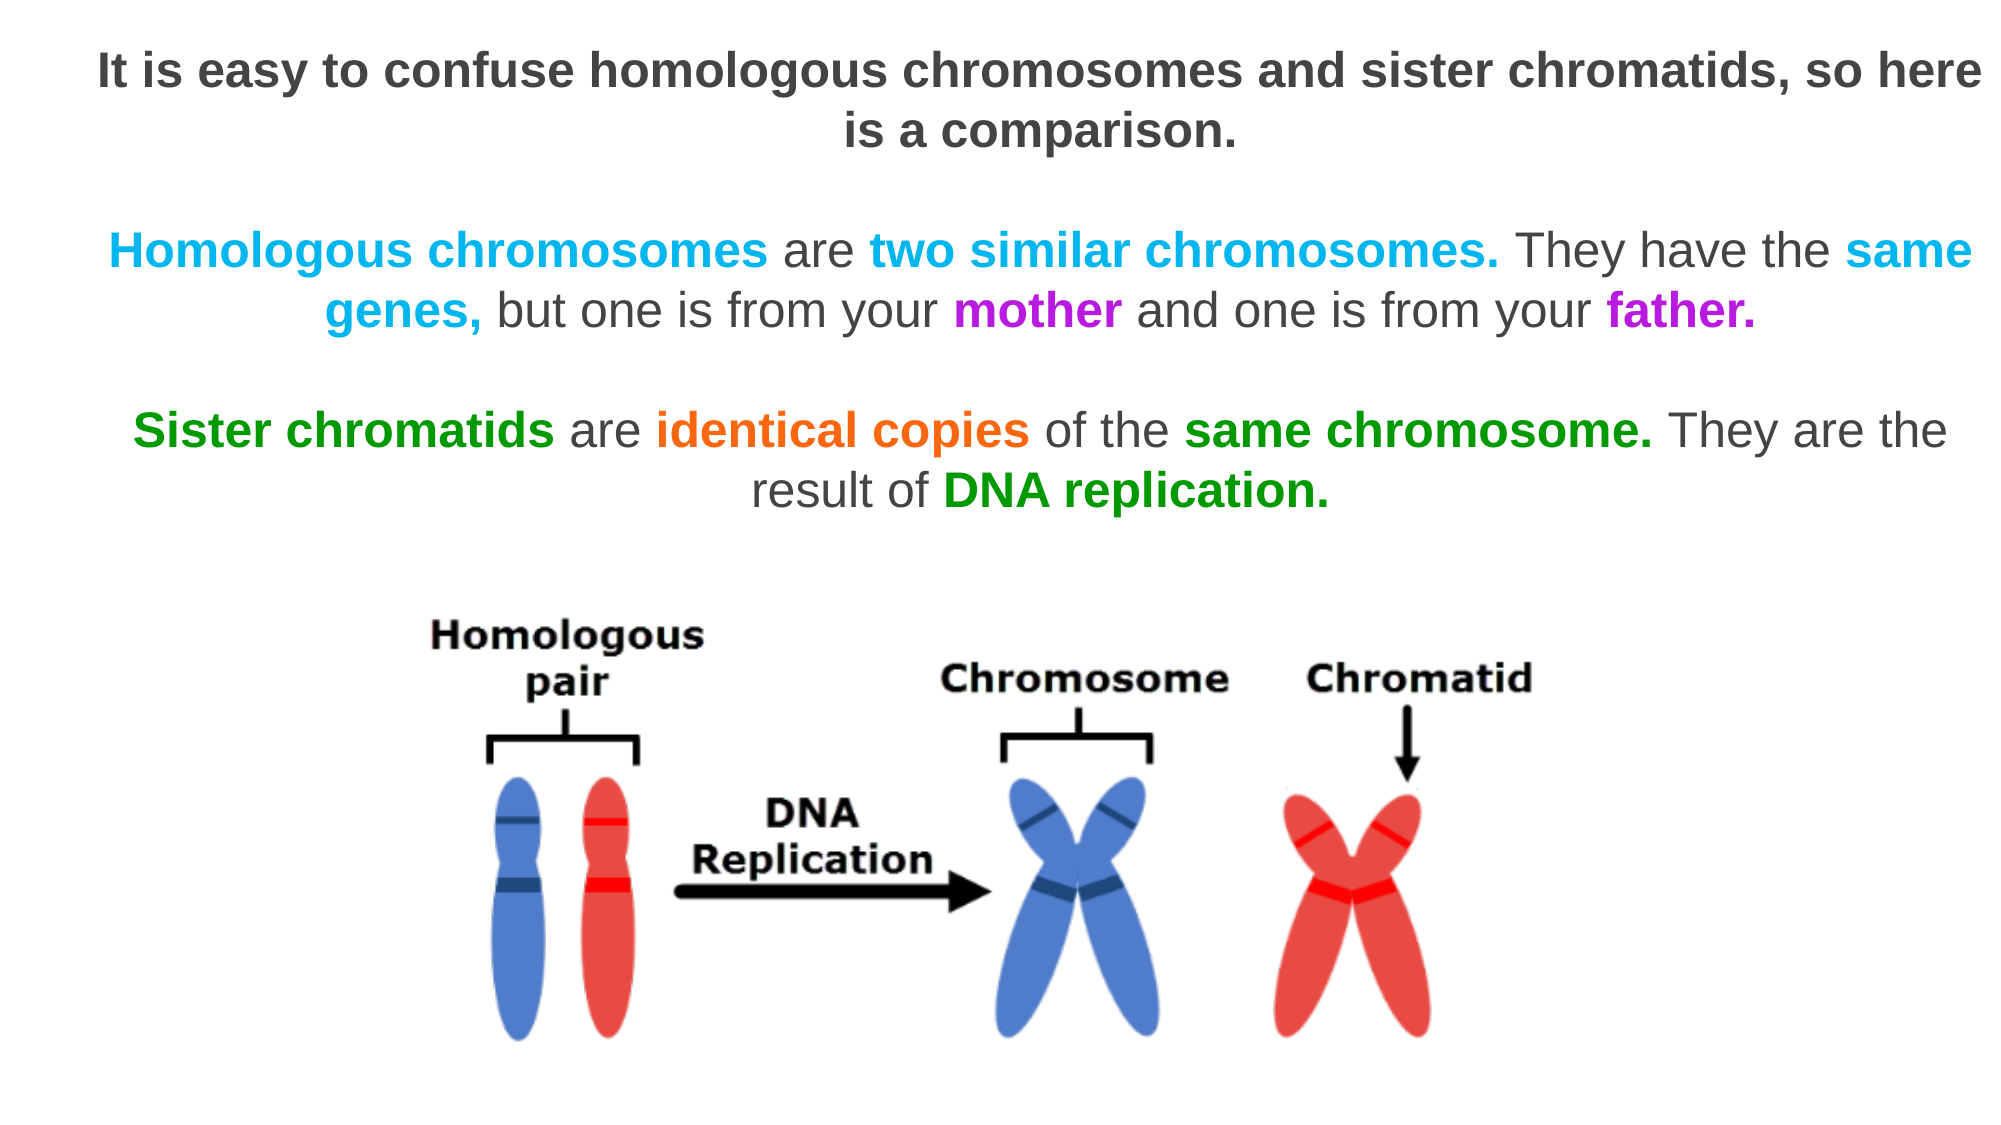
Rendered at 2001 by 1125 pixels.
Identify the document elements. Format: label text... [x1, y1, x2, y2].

picture [429, 616, 1543, 1049]
text_box It is easy to confuse homologous chromosomes and sister chromatids, so here is a comparison. Homologous chromosomes are two similar chromosomes. They have the same genes, but one is from your mother and one is from your father. Sister chromatids are identical copies of the same chromosome. They are the result of DNA replication. [81, 29, 2000, 525]
